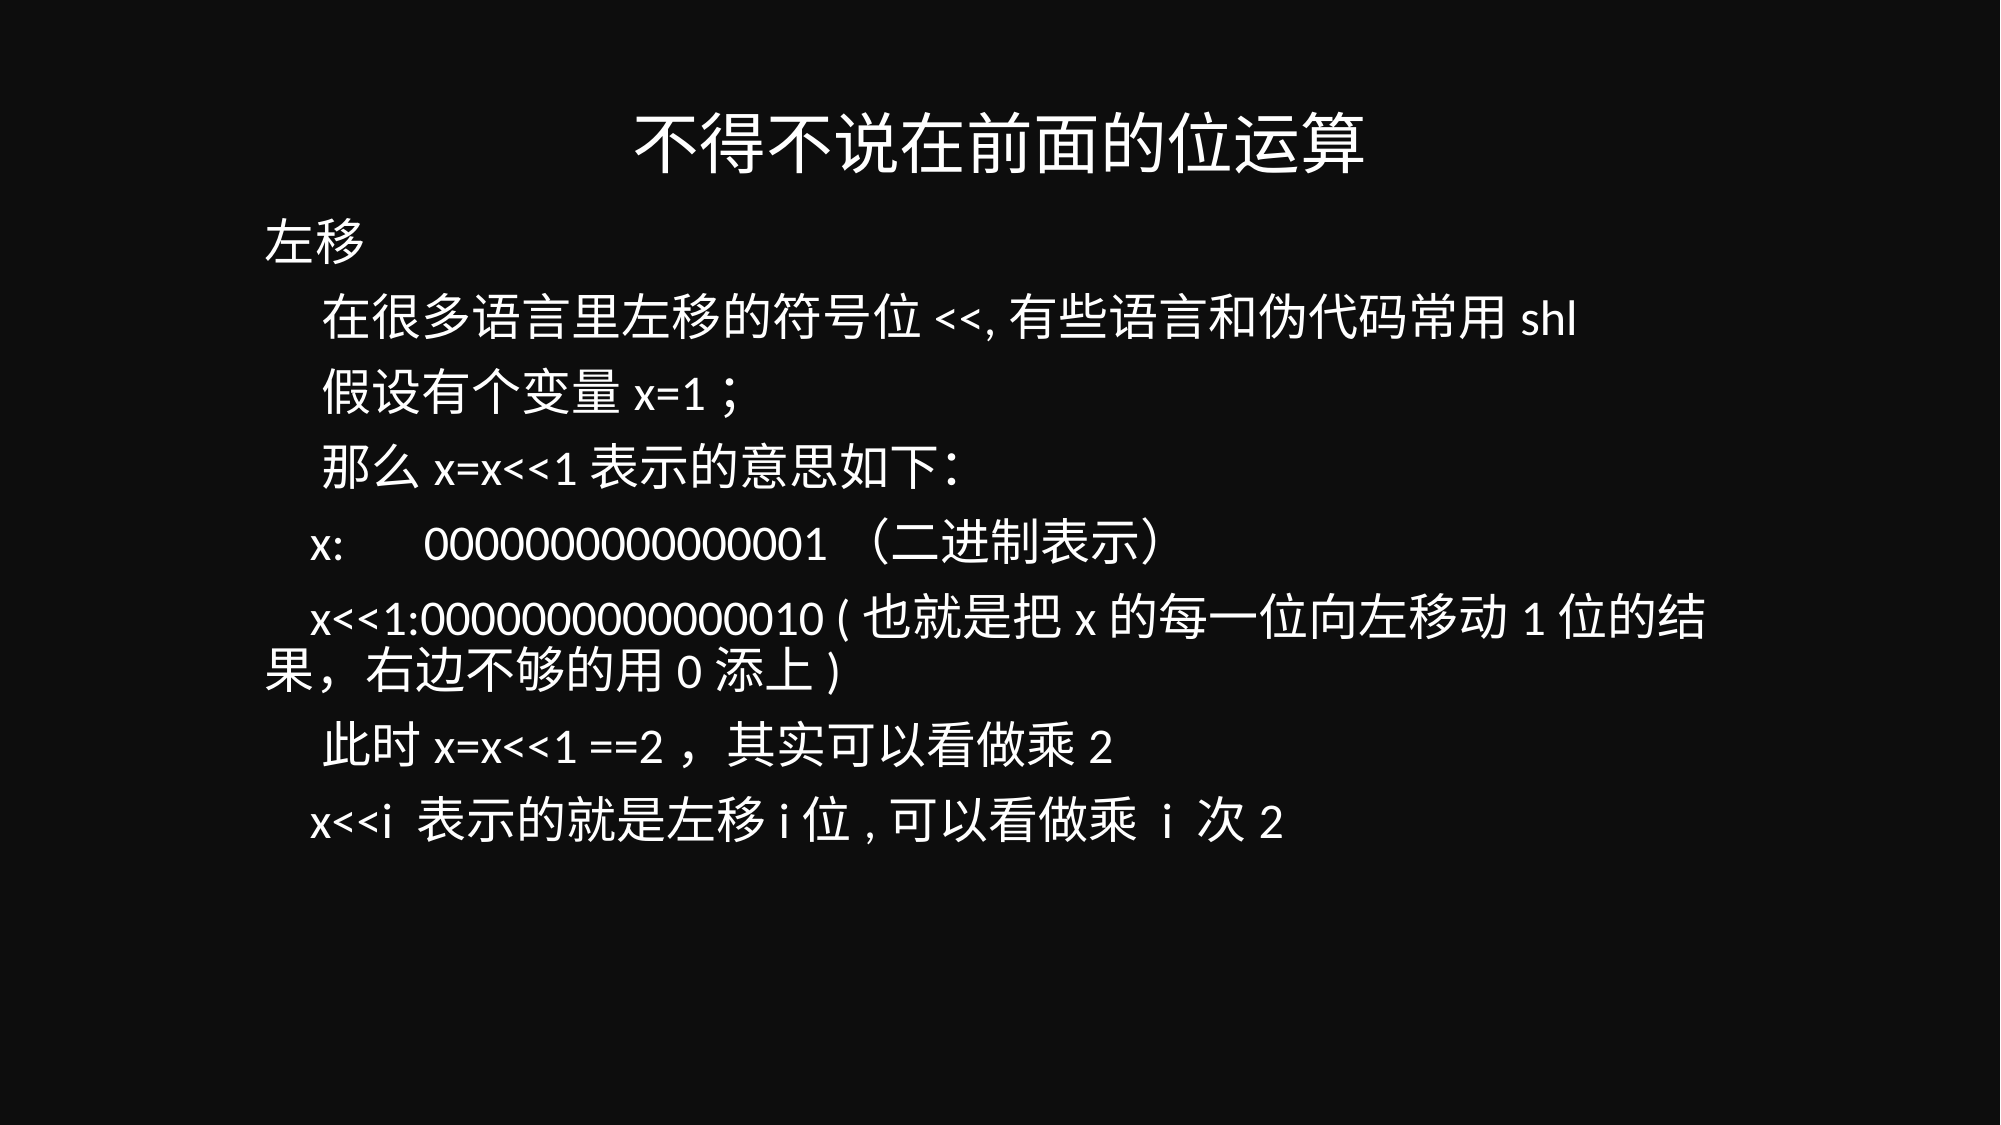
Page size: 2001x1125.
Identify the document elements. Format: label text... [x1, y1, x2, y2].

subtitle 左移 在很多语言里左移的符号位<<,有些语言和伪代码常用shl 假设有个变量x=1； 那么x=x<<1表示的意思如下： x: 0000000000000001（二进制表示） x<<1:0000000000000010 (也就是把x的每一位向左移动1位的结果，右边不够的用0添上) 此时x=x<<1 ==2，其实可以看做乘2 x<<i 表示的就是左移i位,可以看做乘 i 次2 [249, 210, 1750, 944]
title 不得不说在前面的位运算 [249, 86, 1750, 191]
